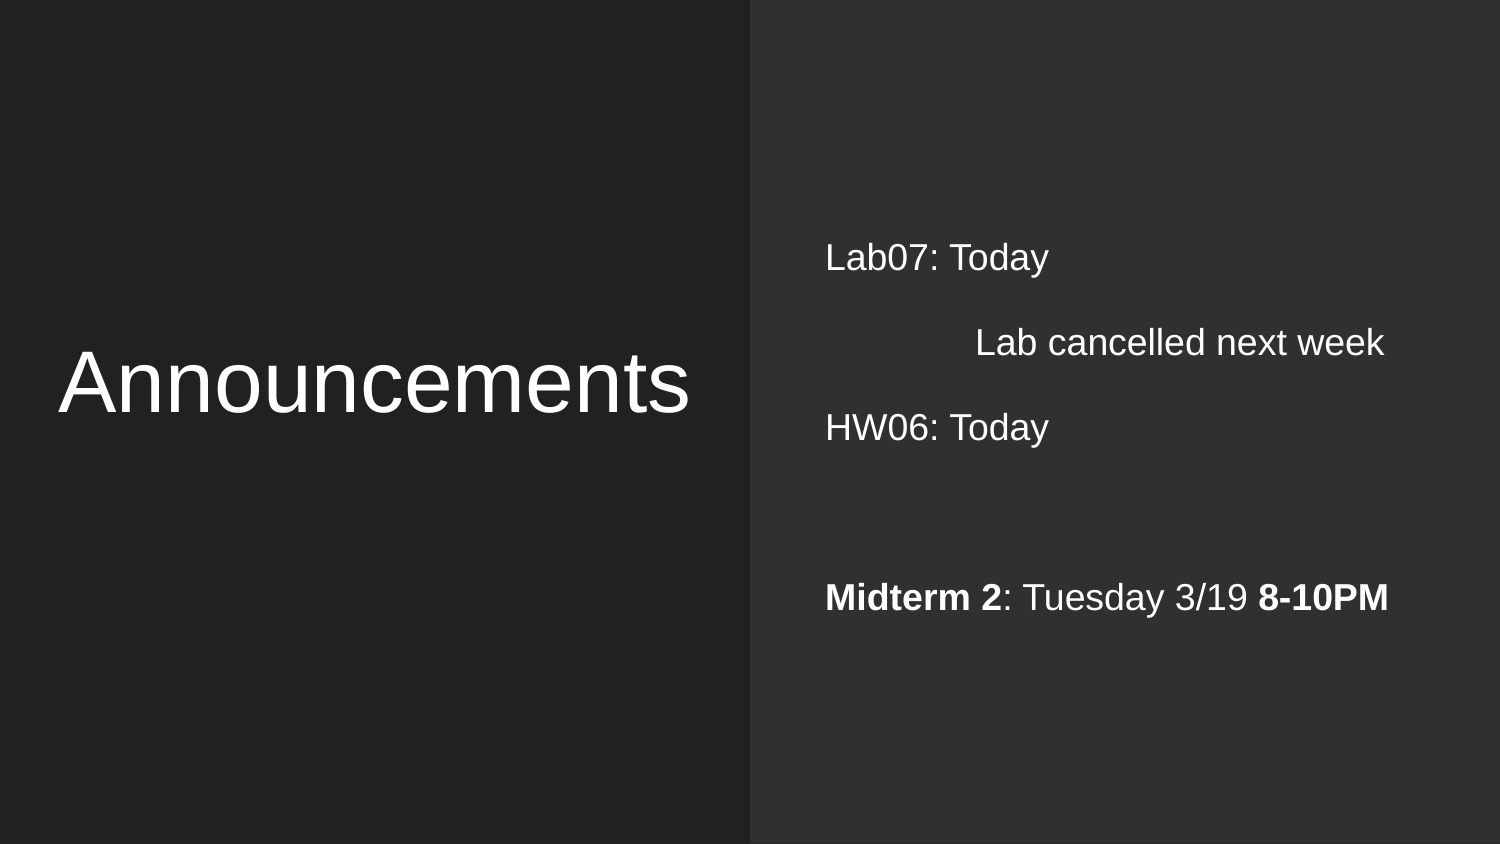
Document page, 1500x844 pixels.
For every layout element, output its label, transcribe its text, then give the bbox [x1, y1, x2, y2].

title Announcements [43, 202, 708, 446]
list Lab07: Today Lab cancelled next week HW06: Today Midterm 2: Tuesday 3/19 8-10PM [810, 118, 1440, 725]
